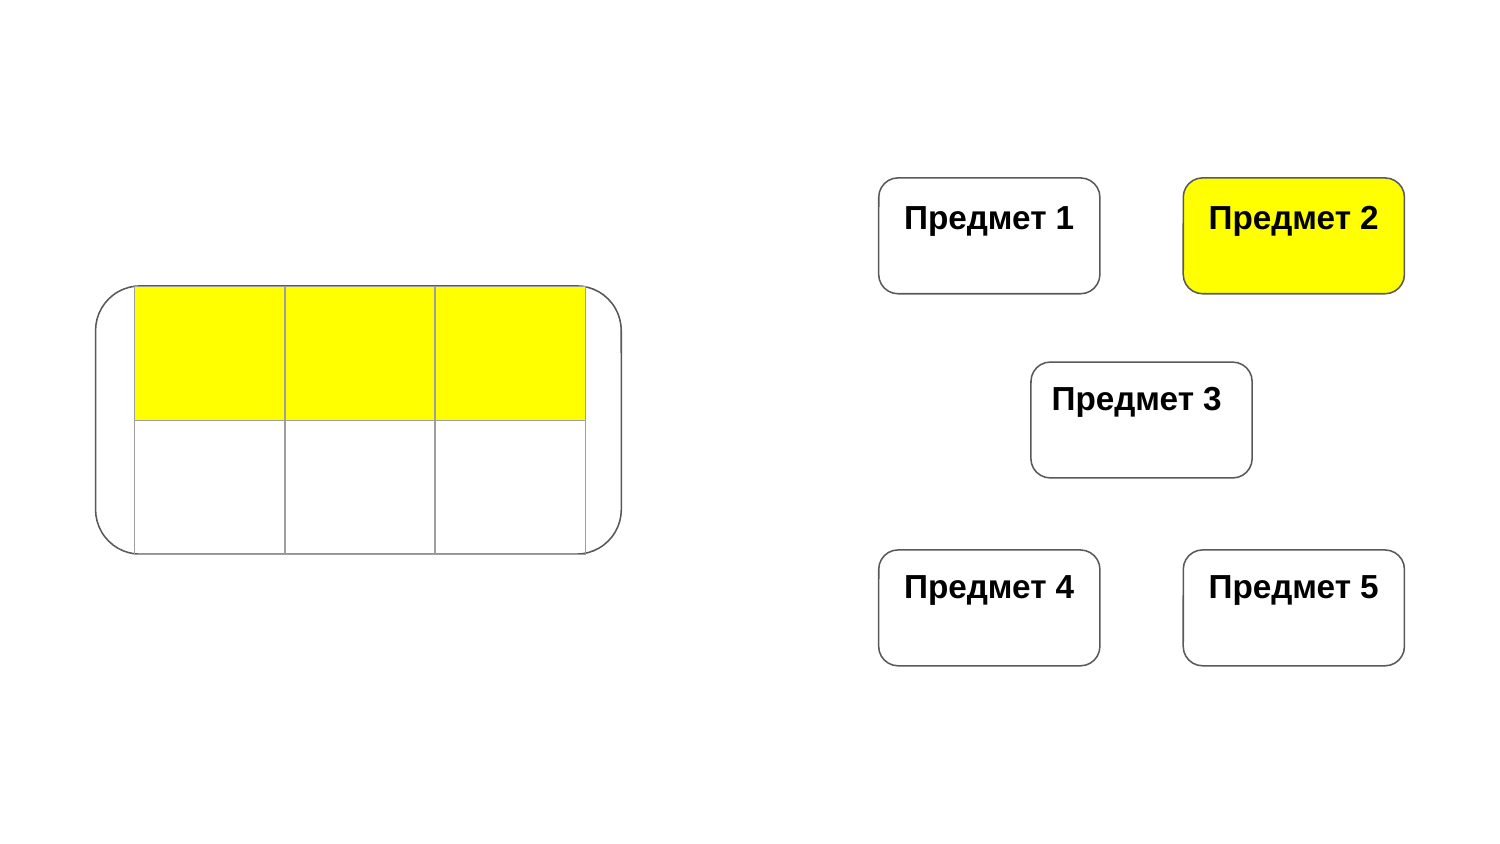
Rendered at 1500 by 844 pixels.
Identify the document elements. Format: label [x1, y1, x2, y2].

text_box [95, 177, 1405, 666]
